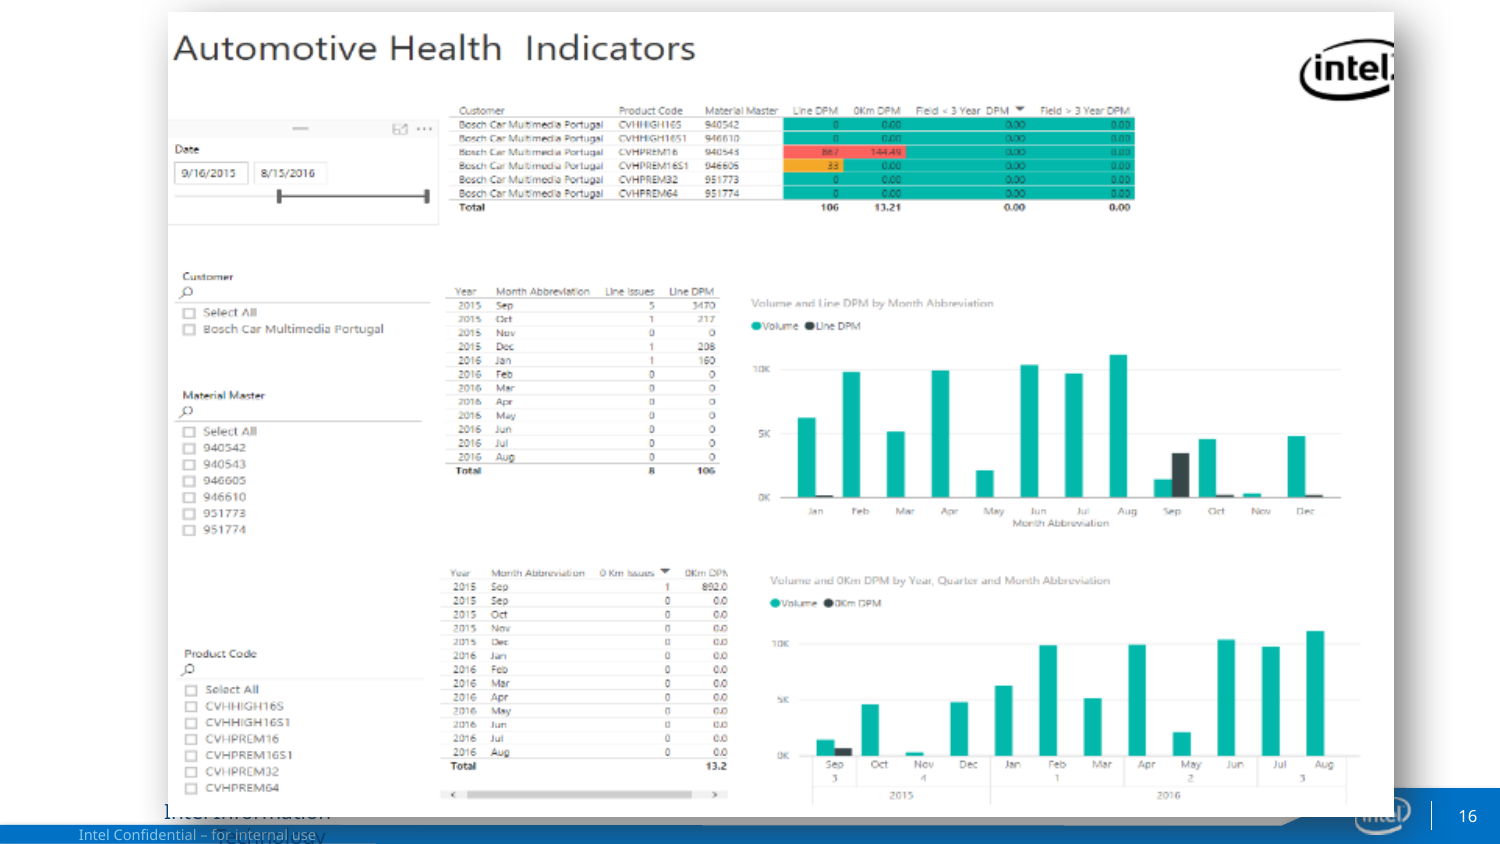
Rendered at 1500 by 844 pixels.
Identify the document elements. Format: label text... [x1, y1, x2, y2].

picture [168, 12, 1395, 818]
slide_number 16 [1432, 794, 1478, 840]
